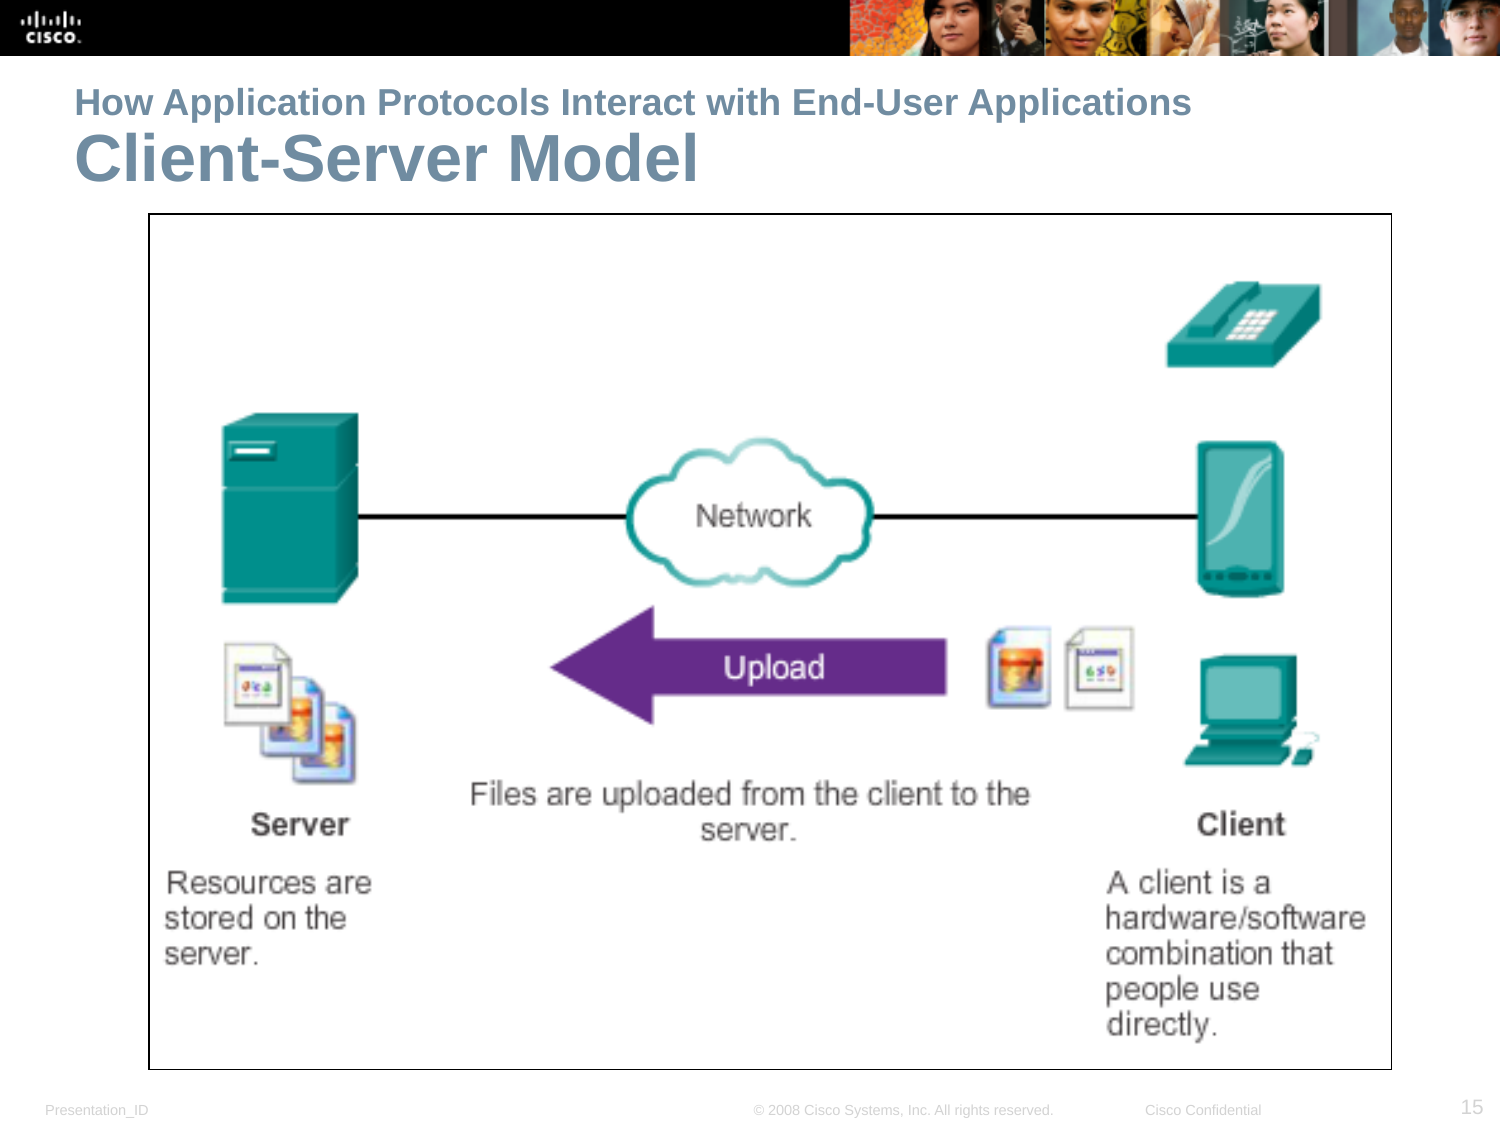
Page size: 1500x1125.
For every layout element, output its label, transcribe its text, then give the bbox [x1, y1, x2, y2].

picture [0, 0, 1500, 56]
title How Application Protocols Interact with End-User Applications Client-Server Model [61, 65, 1500, 203]
picture [149, 214, 1391, 1070]
